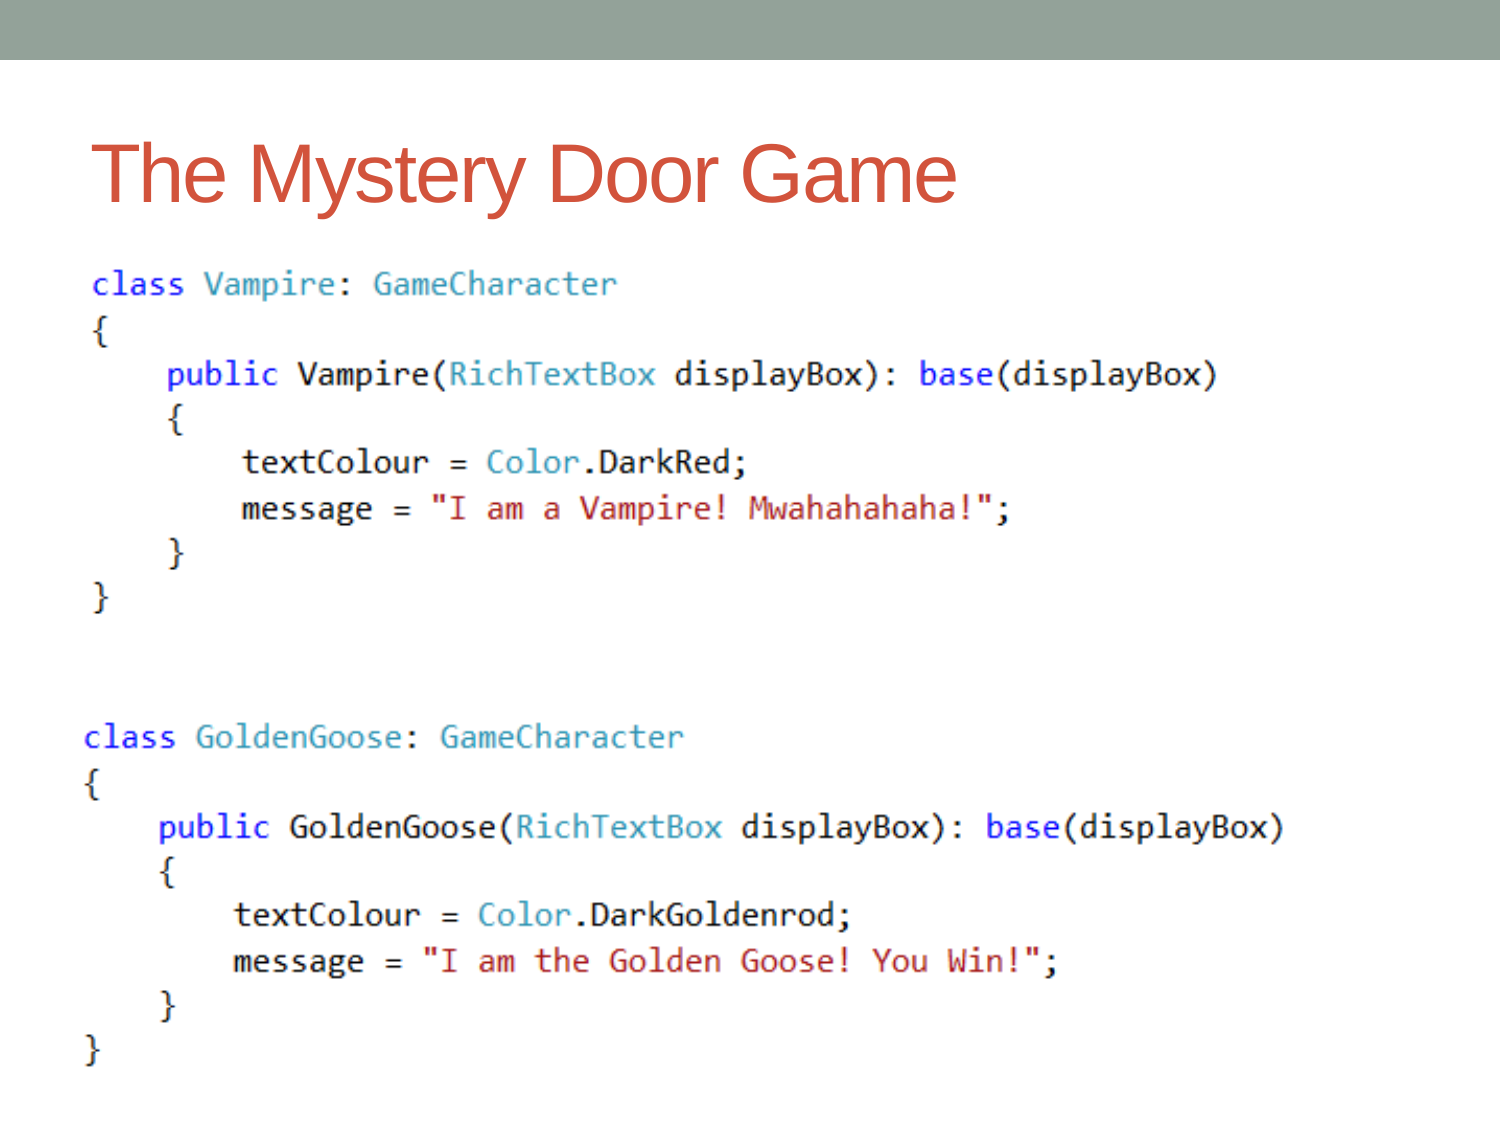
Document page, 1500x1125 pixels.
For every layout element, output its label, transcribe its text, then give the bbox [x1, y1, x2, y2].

title The Mystery Door Game [75, 87, 1425, 250]
picture [74, 715, 1289, 1076]
picture [74, 262, 1237, 635]
